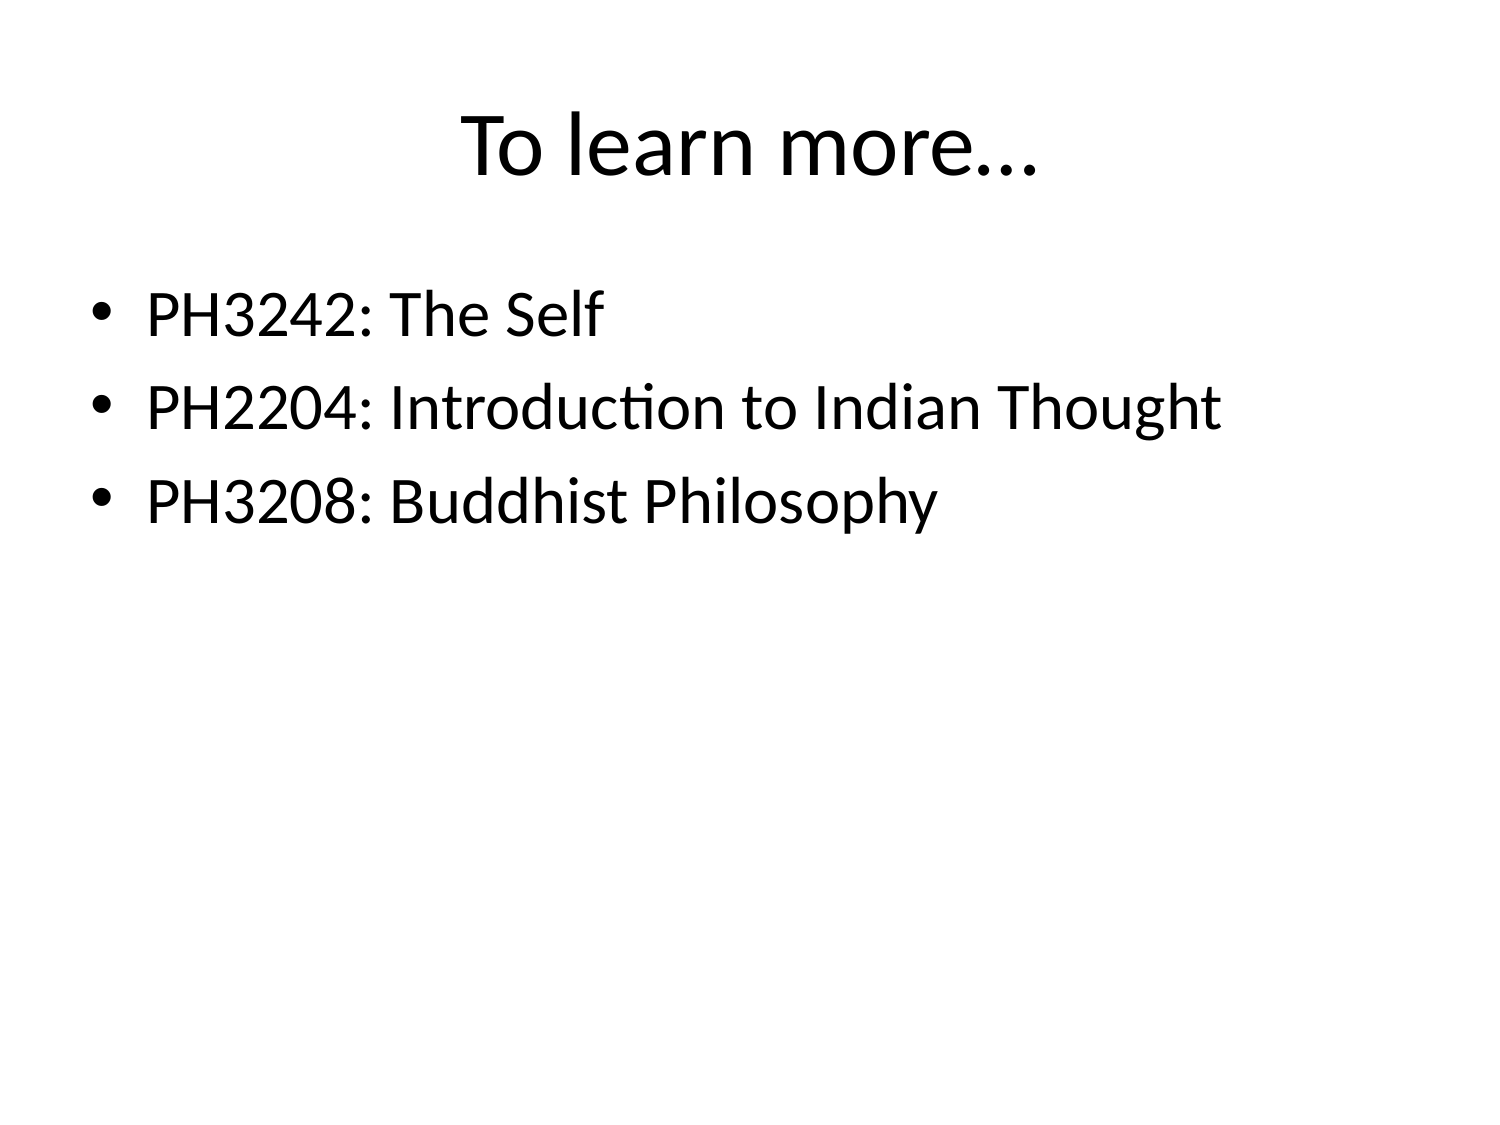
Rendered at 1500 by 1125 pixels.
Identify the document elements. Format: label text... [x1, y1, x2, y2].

title To learn more… [75, 45, 1425, 233]
list PH3242: The Self PH2204: Introduction to Indian Thought PH3208: Buddhist Philosophy [75, 262, 1425, 1005]
